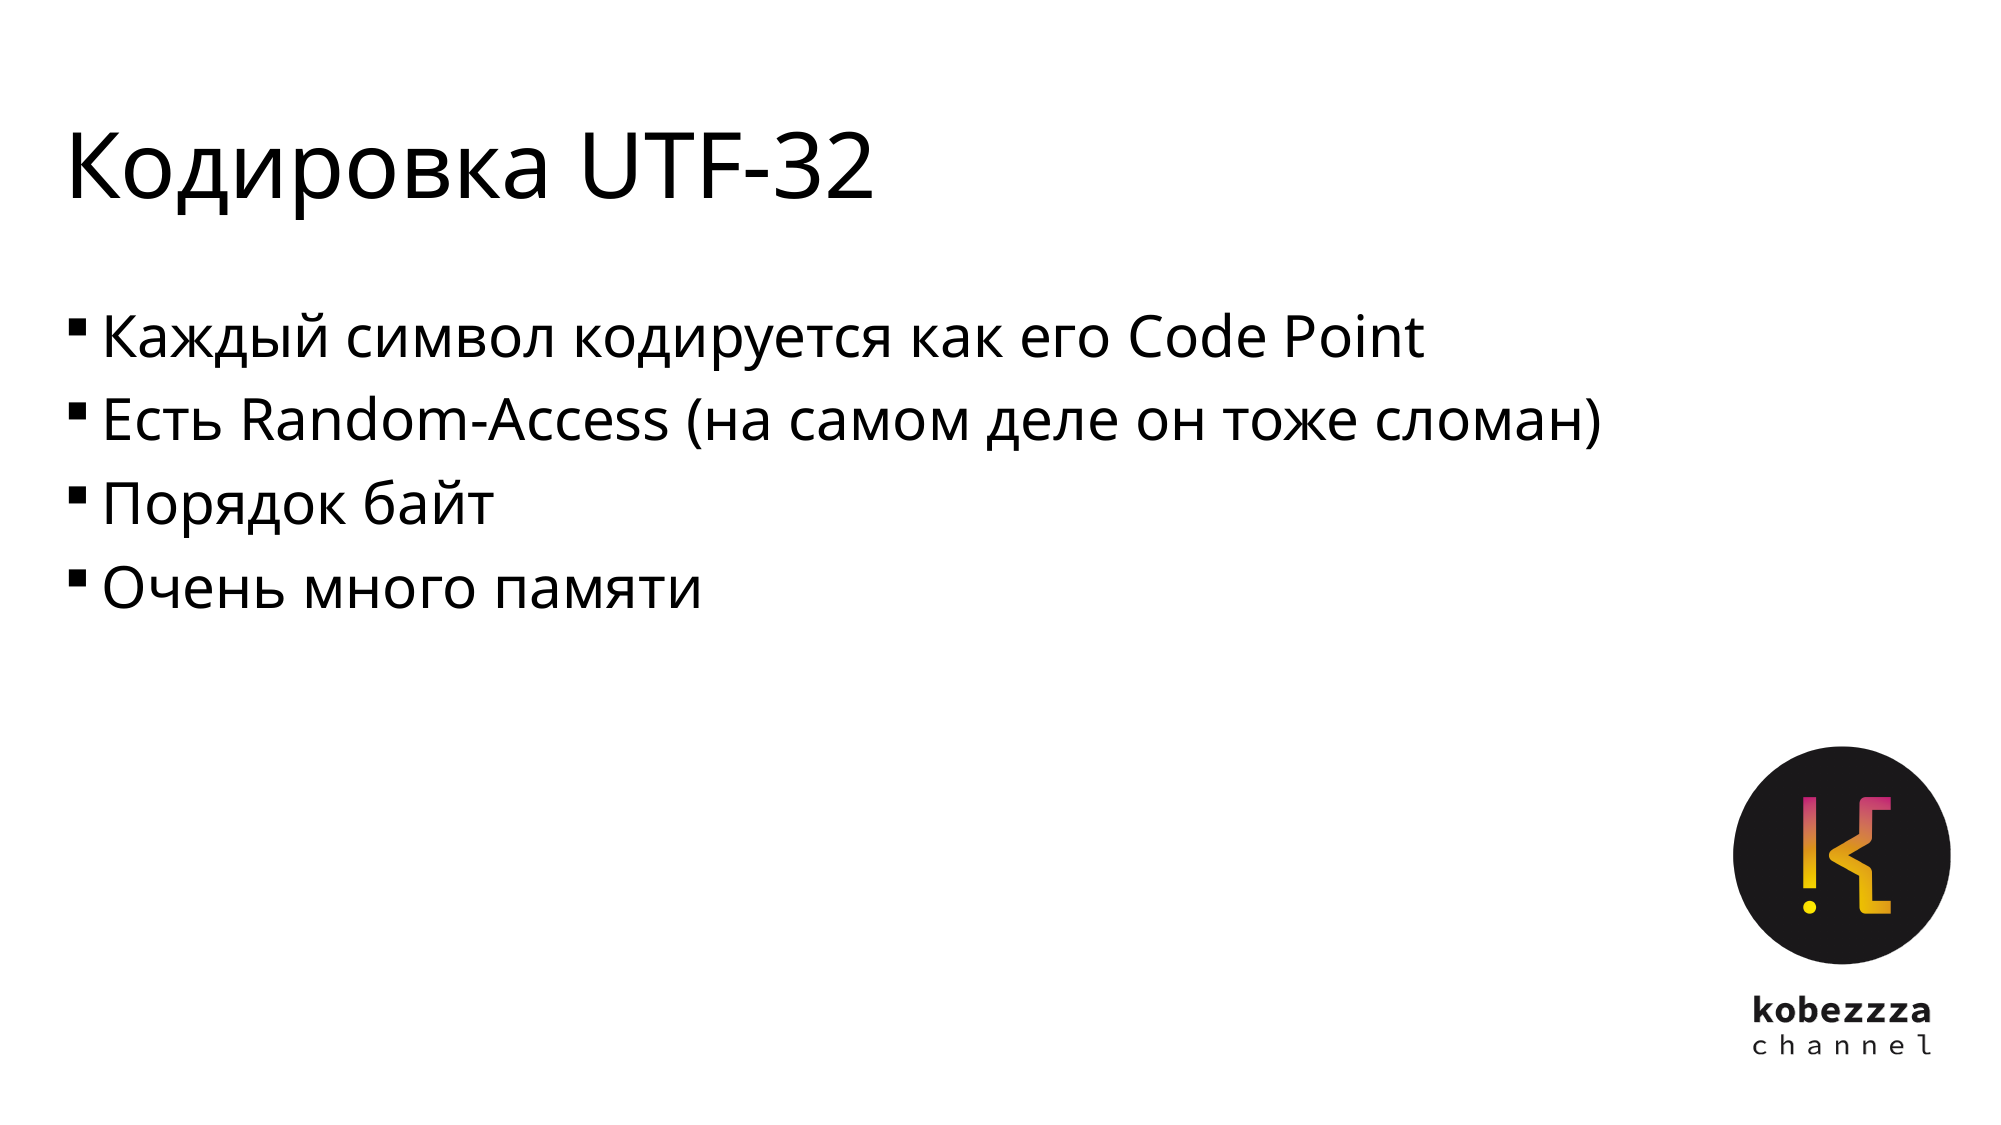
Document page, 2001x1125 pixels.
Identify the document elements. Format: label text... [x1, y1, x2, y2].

title Кодировка UTF-32 [49, 59, 1913, 278]
list Каждый символ кодируется как его Code Point Есть Random-Access (на самом деле он тоже сломан) Порядок байт Очень много памяти [49, 299, 1695, 1014]
picture [1733, 746, 1951, 1055]
